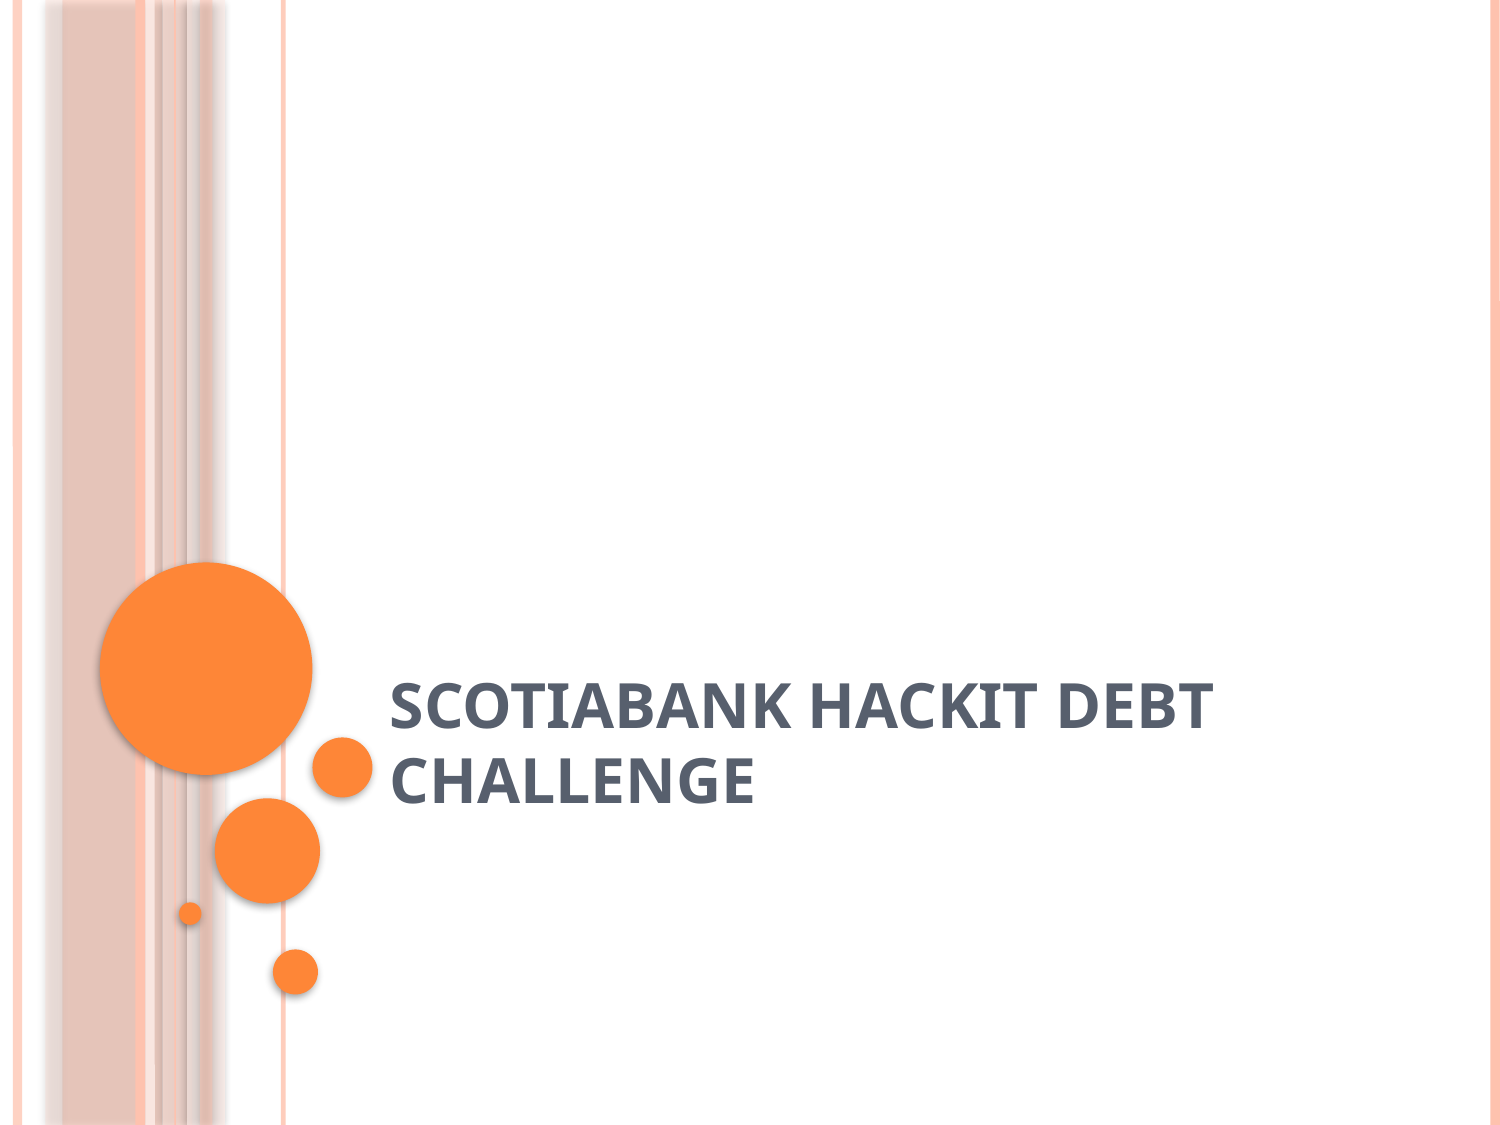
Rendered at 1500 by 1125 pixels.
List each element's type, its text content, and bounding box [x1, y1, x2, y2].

title Scotiabank HackIt Debt Challenge [375, 512, 1388, 824]
